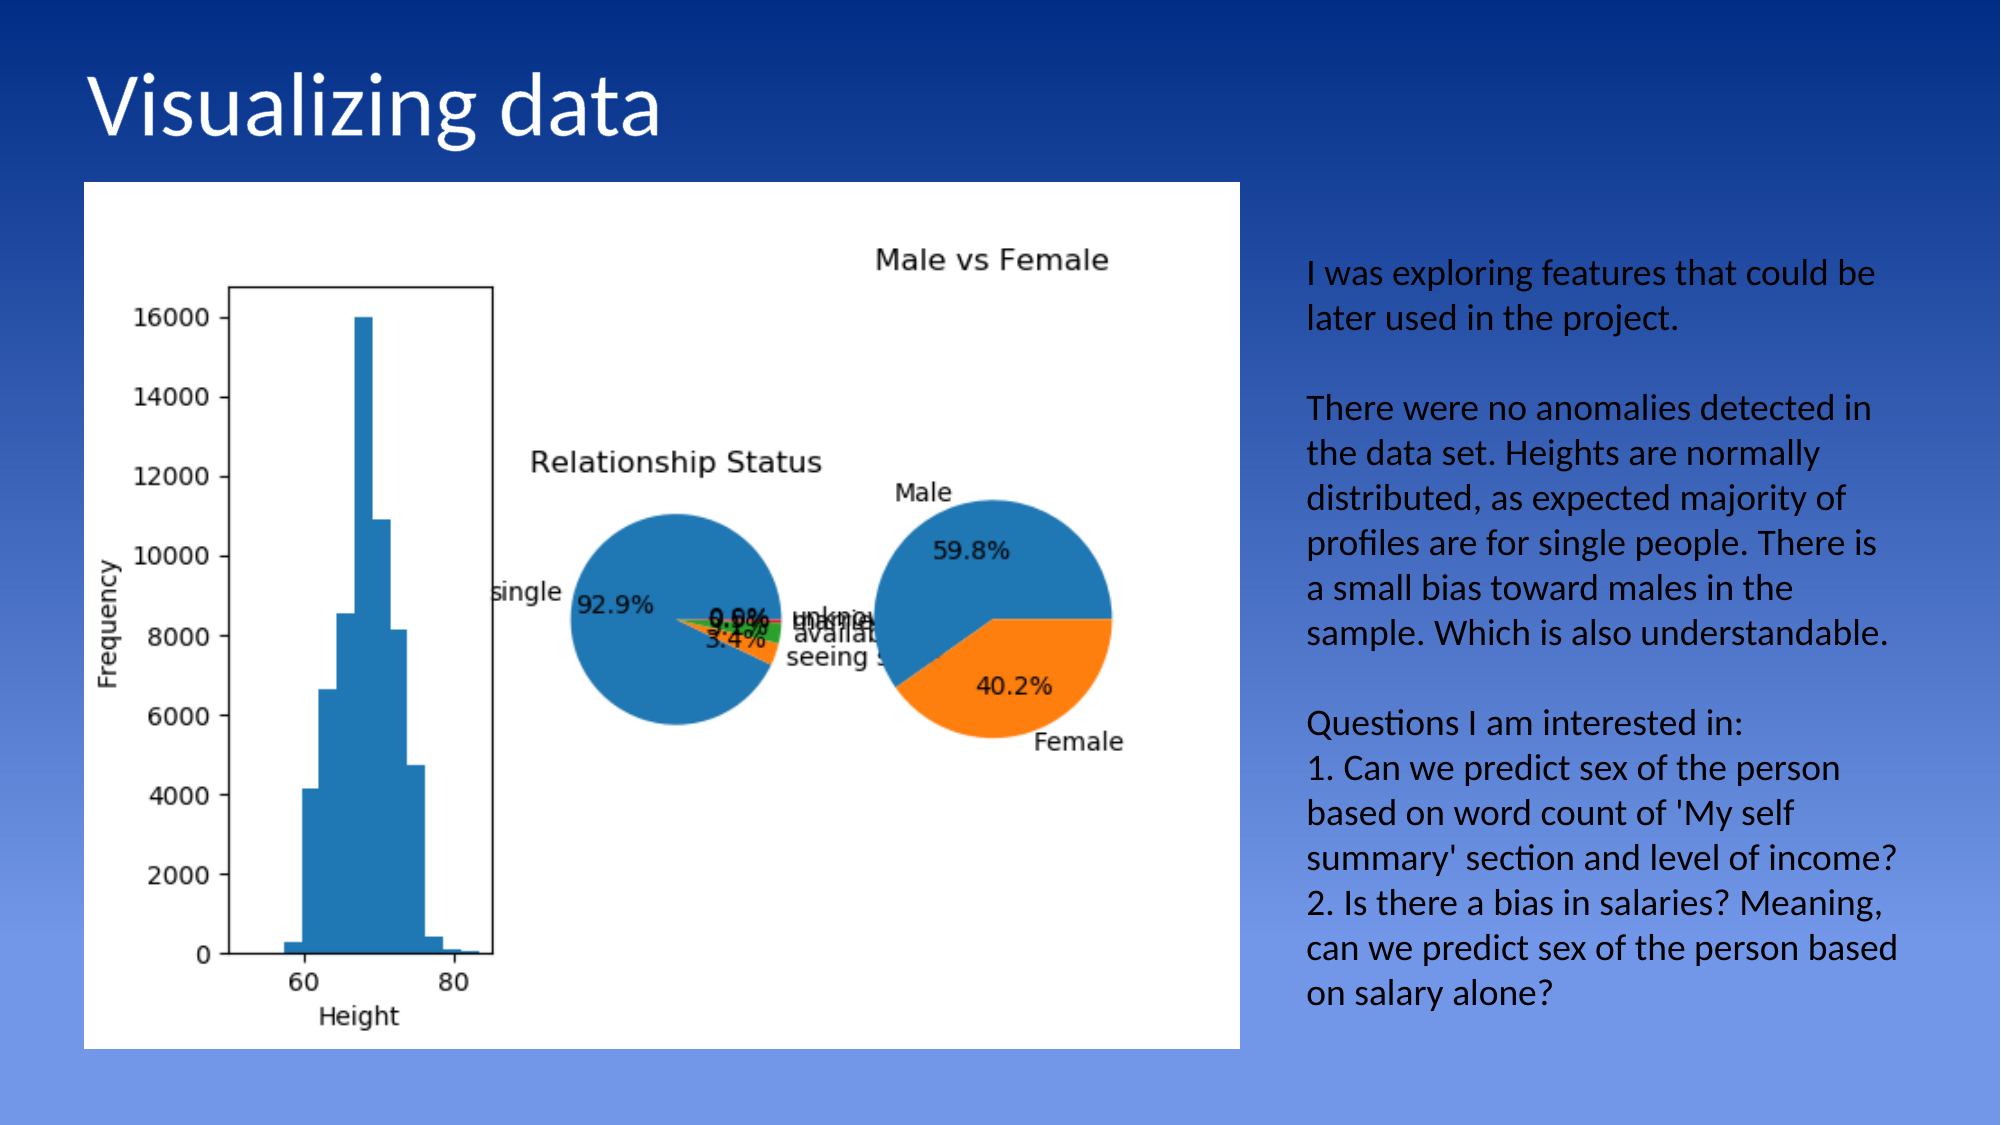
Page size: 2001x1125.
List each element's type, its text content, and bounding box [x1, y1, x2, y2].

text_box Visualizing data [71, 36, 1806, 252]
picture [84, 182, 1240, 1049]
text_box I was exploring features that could be later used in the project. There were no anomalies detected in the data set. Heights are normally distributed, as expected majority of profiles are for single people. There is a small bias toward males in the sample. Which is also understandable. Questions I am interested in: 1. Can we predict sex of the person based on word count of 'My self summary' section and level of income? 2. Is there a bias in salaries? Meaning, can we predict sex of the person based on salary alone? [1291, 241, 1917, 1021]
